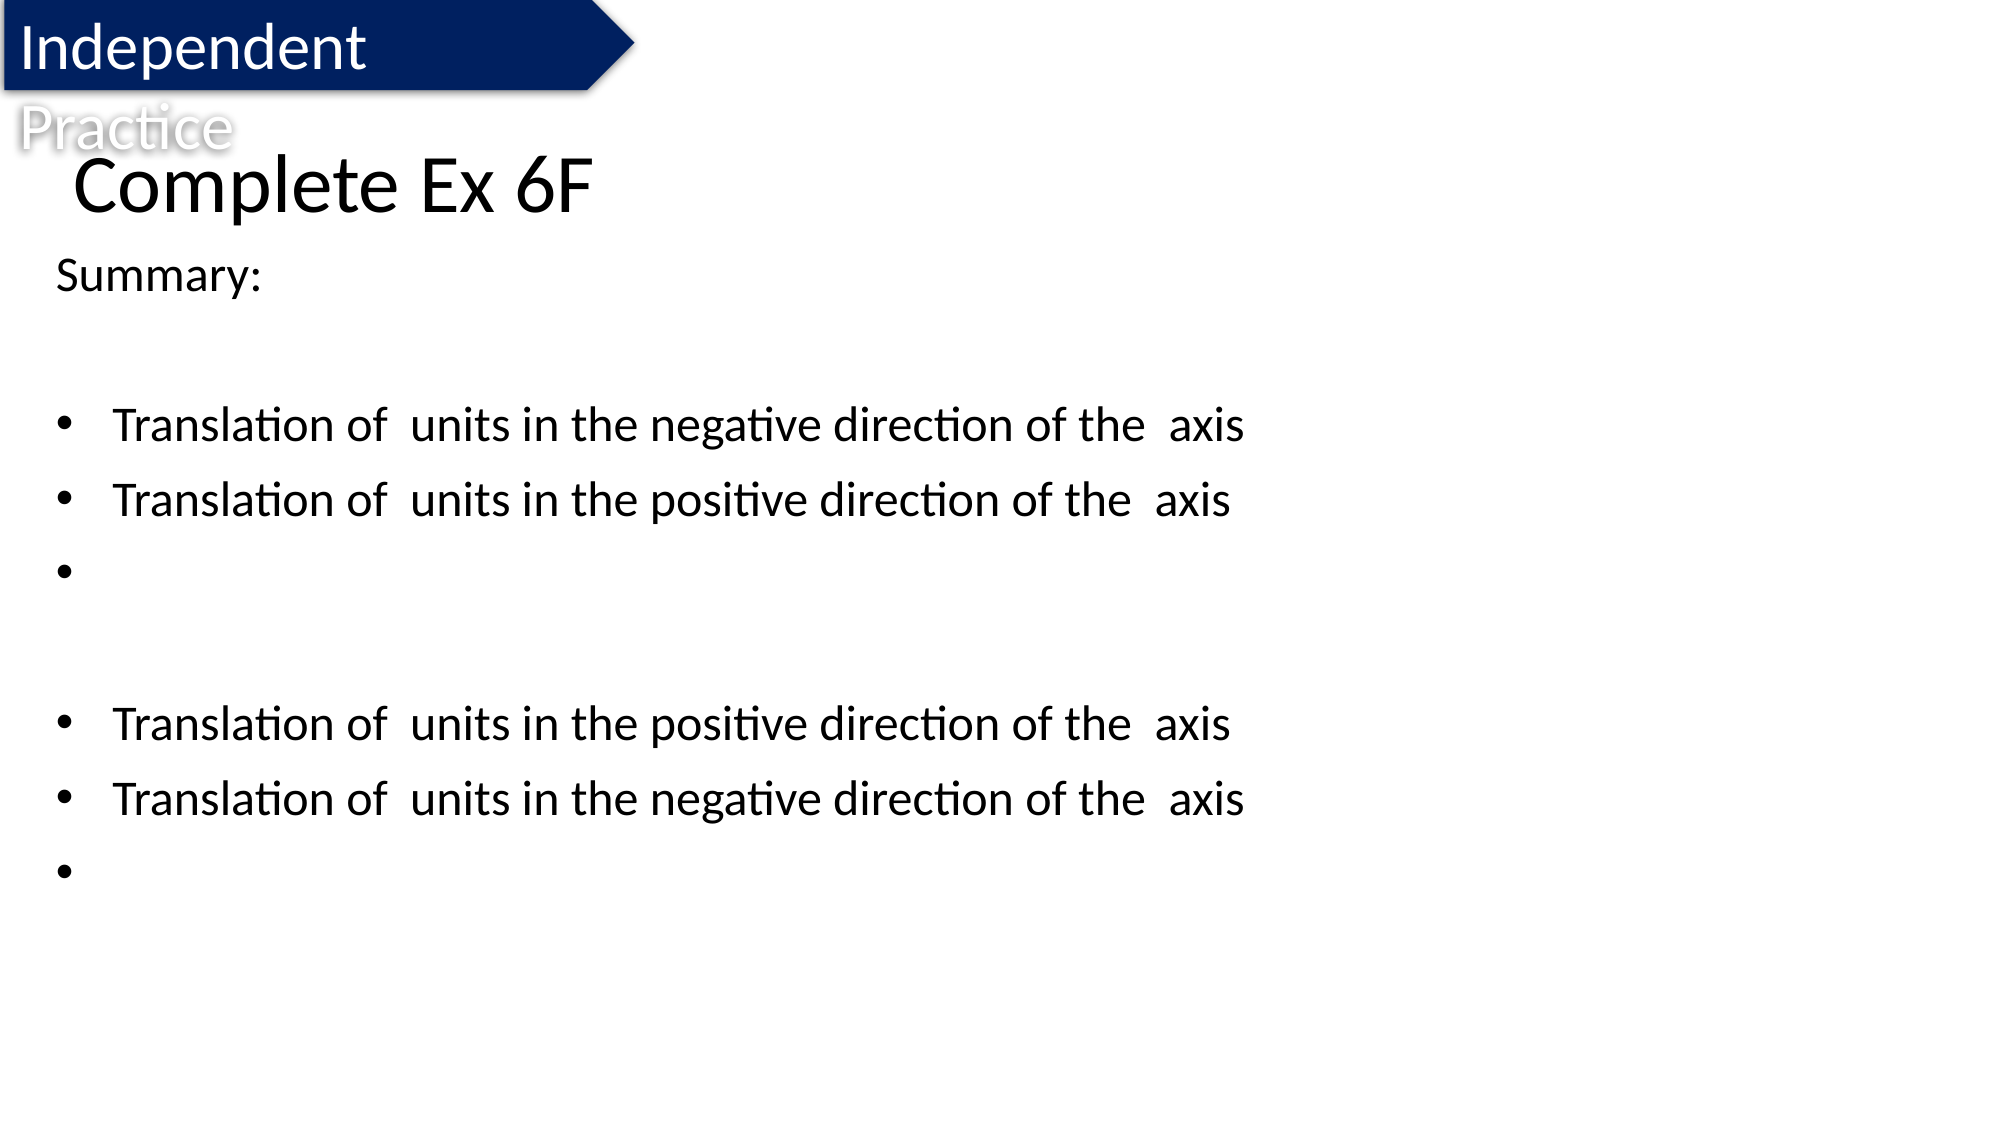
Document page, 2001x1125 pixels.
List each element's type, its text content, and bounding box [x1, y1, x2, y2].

subtitle Complete Ex 6F [58, 133, 1559, 307]
text_box Independent Practice [4, 0, 635, 91]
